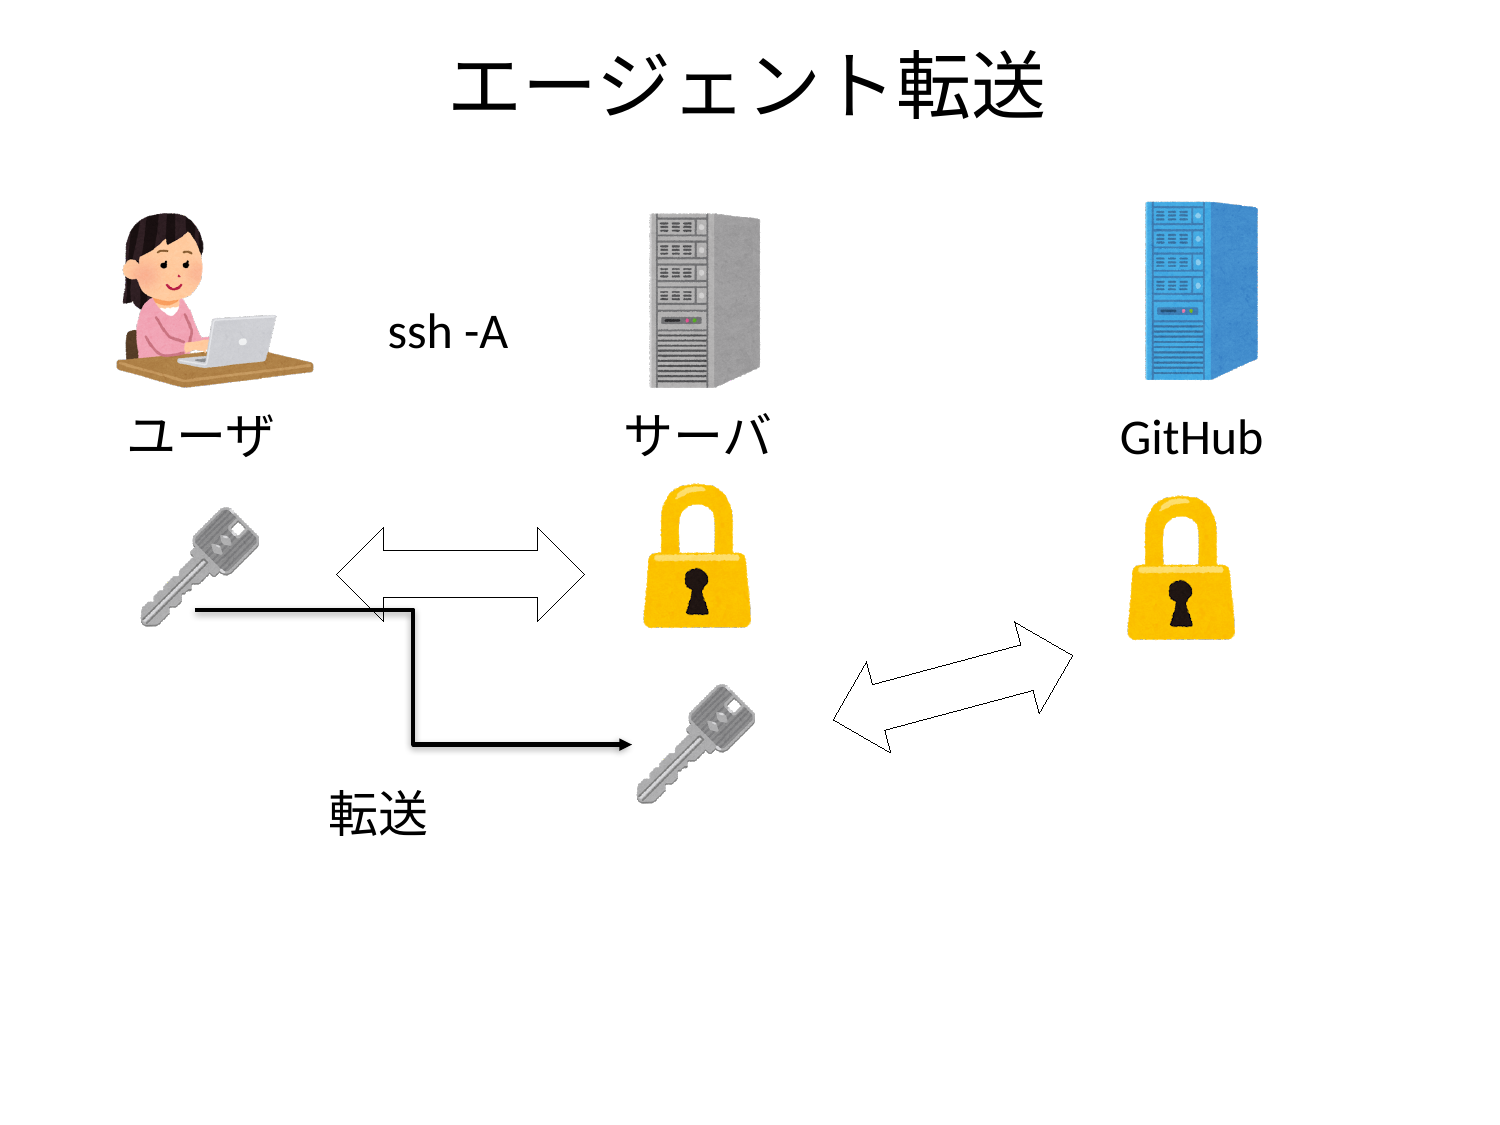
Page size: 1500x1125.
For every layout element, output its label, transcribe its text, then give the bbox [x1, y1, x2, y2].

text_box [833, 621, 1073, 753]
text_box [336, 527, 585, 608]
picture [1104, 491, 1259, 646]
picture [631, 680, 761, 809]
text_box サーバ [608, 397, 788, 472]
picture [1139, 195, 1265, 386]
text_box 転送 [313, 775, 444, 850]
text_box GitHub [1105, 397, 1279, 472]
picture [619, 479, 774, 634]
picture [135, 503, 264, 632]
text_box エージェント転送 [433, 30, 1062, 136]
text_box ssh -A [372, 290, 524, 366]
text_box ユーザ [111, 411, 291, 472]
picture [111, 195, 319, 404]
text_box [194, 609, 633, 745]
picture [643, 207, 766, 394]
